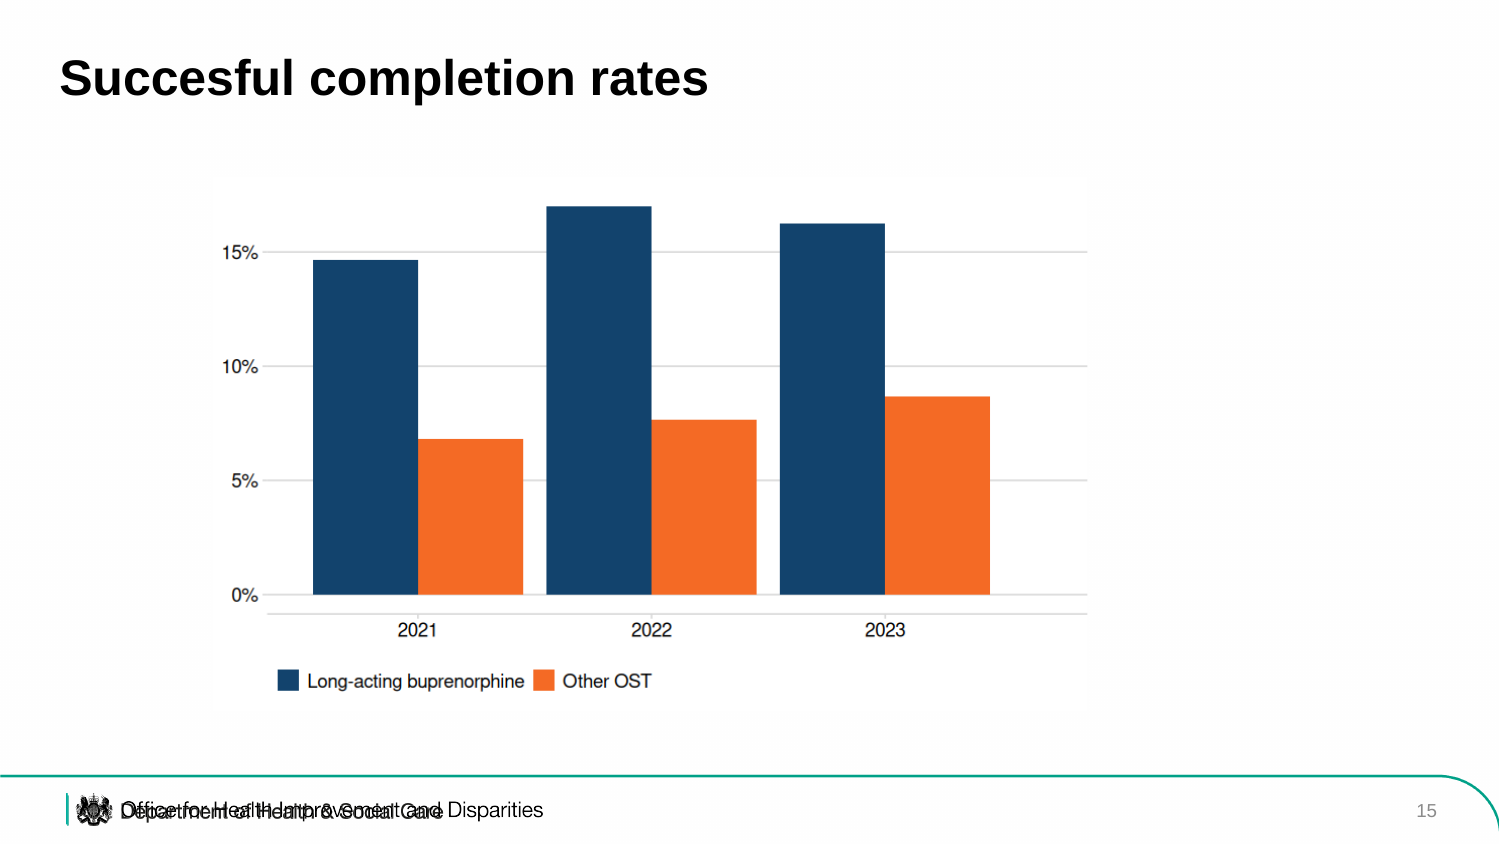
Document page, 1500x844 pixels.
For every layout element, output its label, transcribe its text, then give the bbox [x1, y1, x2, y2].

slide_number 15 [1358, 782, 1453, 827]
picture [0, 0, 1499, 844]
title Succesful completion rates [44, 44, 1453, 149]
